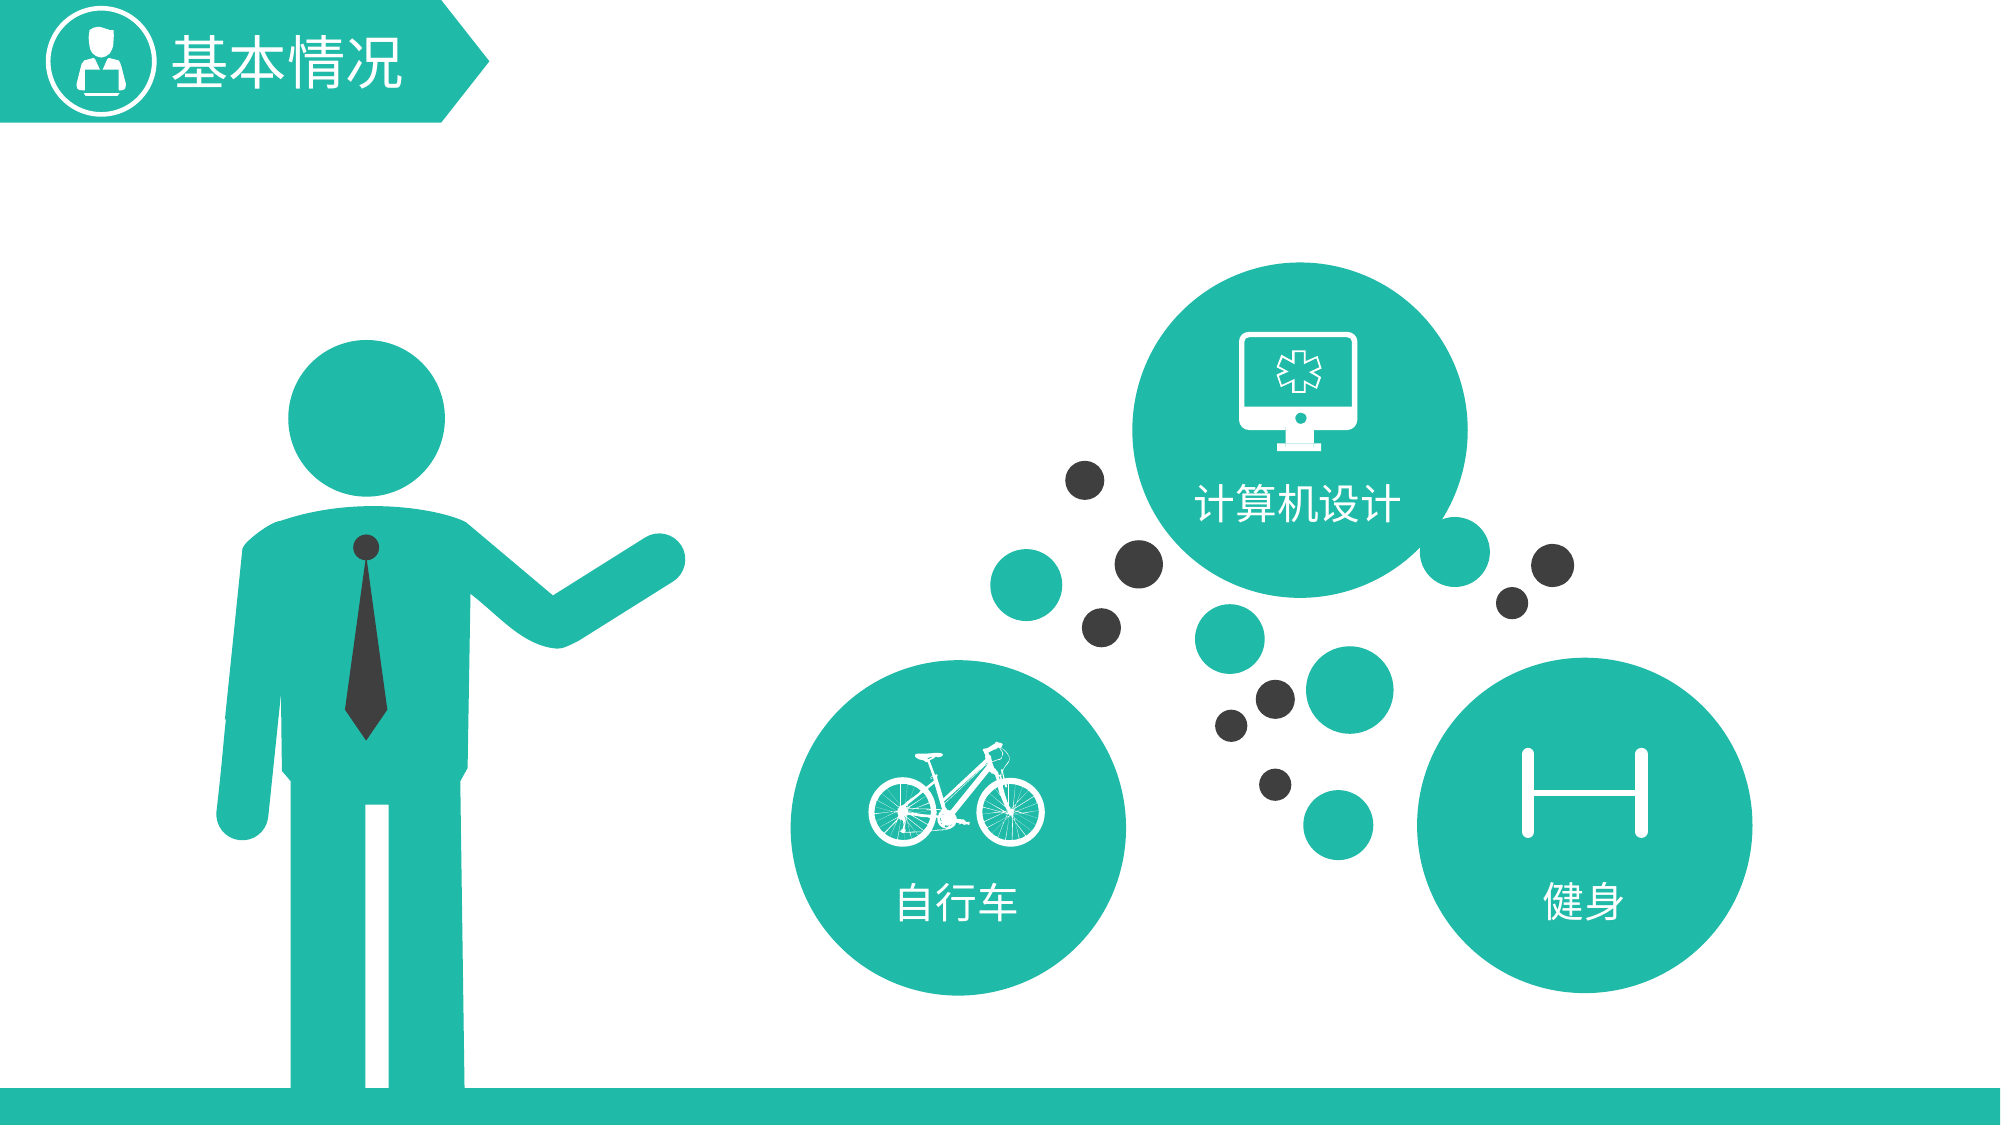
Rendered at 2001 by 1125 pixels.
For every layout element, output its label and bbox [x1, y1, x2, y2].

text_box [216, 339, 686, 1097]
text_box [1254, 678, 1296, 720]
text_box [1417, 657, 1753, 994]
text_box [1258, 767, 1293, 802]
text_box [1302, 789, 1375, 862]
text_box [1530, 542, 1576, 589]
text_box [1080, 607, 1123, 649]
text_box [1193, 603, 1266, 675]
text_box [1468, 518, 1491, 586]
text_box [1132, 262, 1468, 598]
text_box [1064, 459, 1106, 501]
text_box [1304, 645, 1395, 735]
text_box [1214, 708, 1249, 743]
text_box [1494, 585, 1530, 621]
text_box [790, 660, 1127, 996]
text_box [989, 548, 1064, 623]
text_box [1113, 540, 1132, 589]
